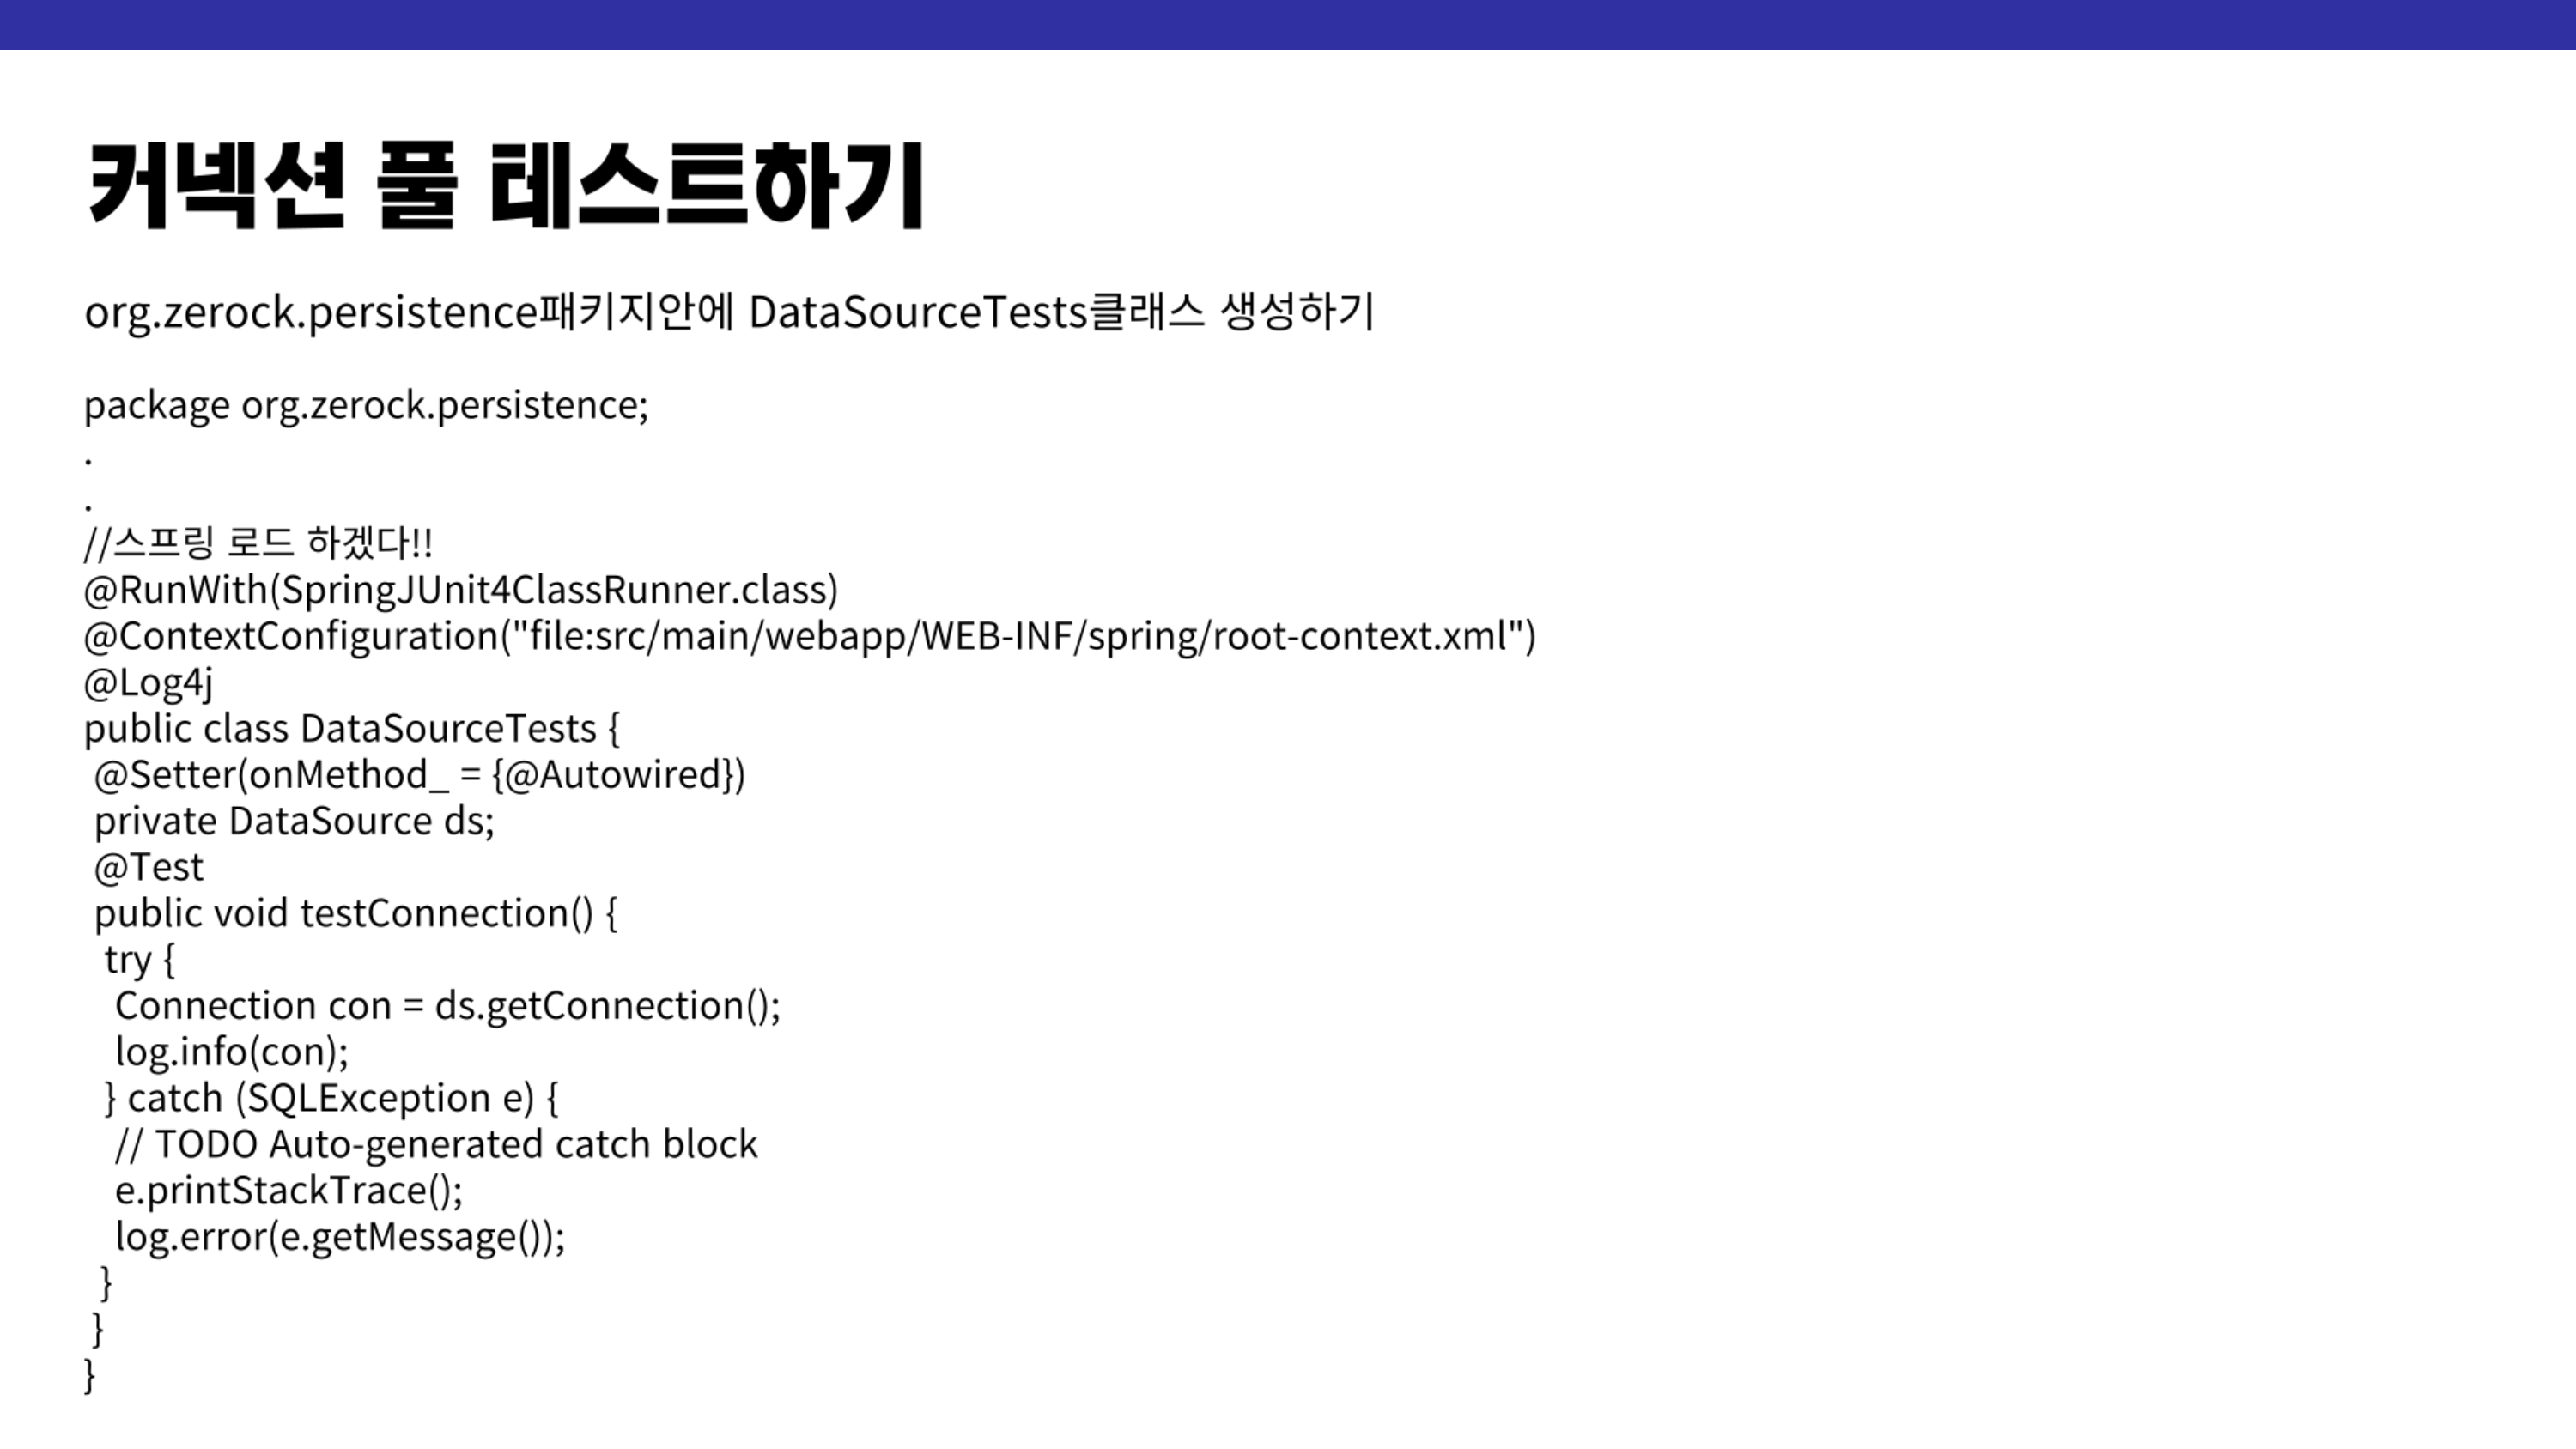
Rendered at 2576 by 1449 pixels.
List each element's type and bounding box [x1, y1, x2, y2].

text_box [0, 0, 2576, 50]
picture [52, 100, 1564, 1434]
